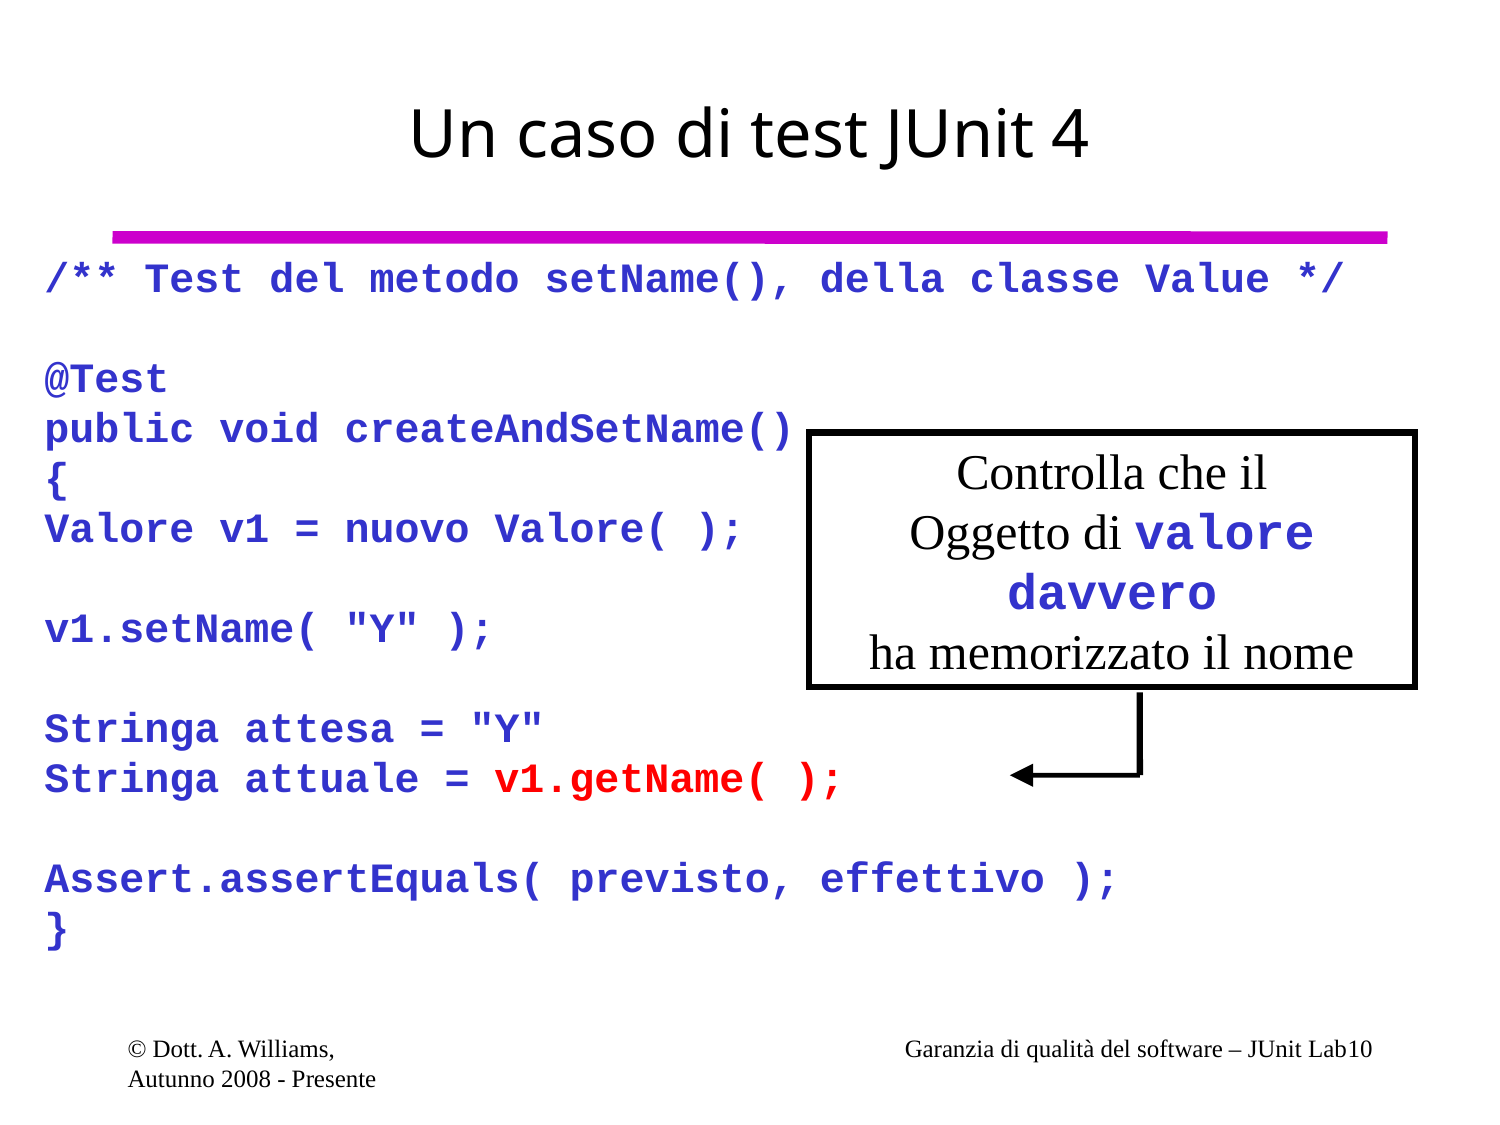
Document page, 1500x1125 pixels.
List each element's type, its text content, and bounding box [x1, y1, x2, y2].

text_box [1009, 764, 1139, 786]
list /** Test del metodo setName(), della classe Value */ @Test public void createAndSetName() { Valore v1 = nuovo Valore( ); v1.setName( "Y" ); Stringa attesa = "Y" Stringa attuale = v1.getName( ); Assert.assertEquals( previsto, effettivo ); } [29, 243, 1471, 1000]
slide_number Garanzia di qualità del software – JUnit Lab10 [879, 1025, 1388, 1100]
text_box Controlla che il Oggetto di valore davvero ha memorizzato il nome [809, 432, 1415, 688]
title Un caso di test JUnit 4 [112, 37, 1388, 225]
slide_number © Dott. A. Williams, Autunno 2008 - Presente [112, 1025, 526, 1100]
